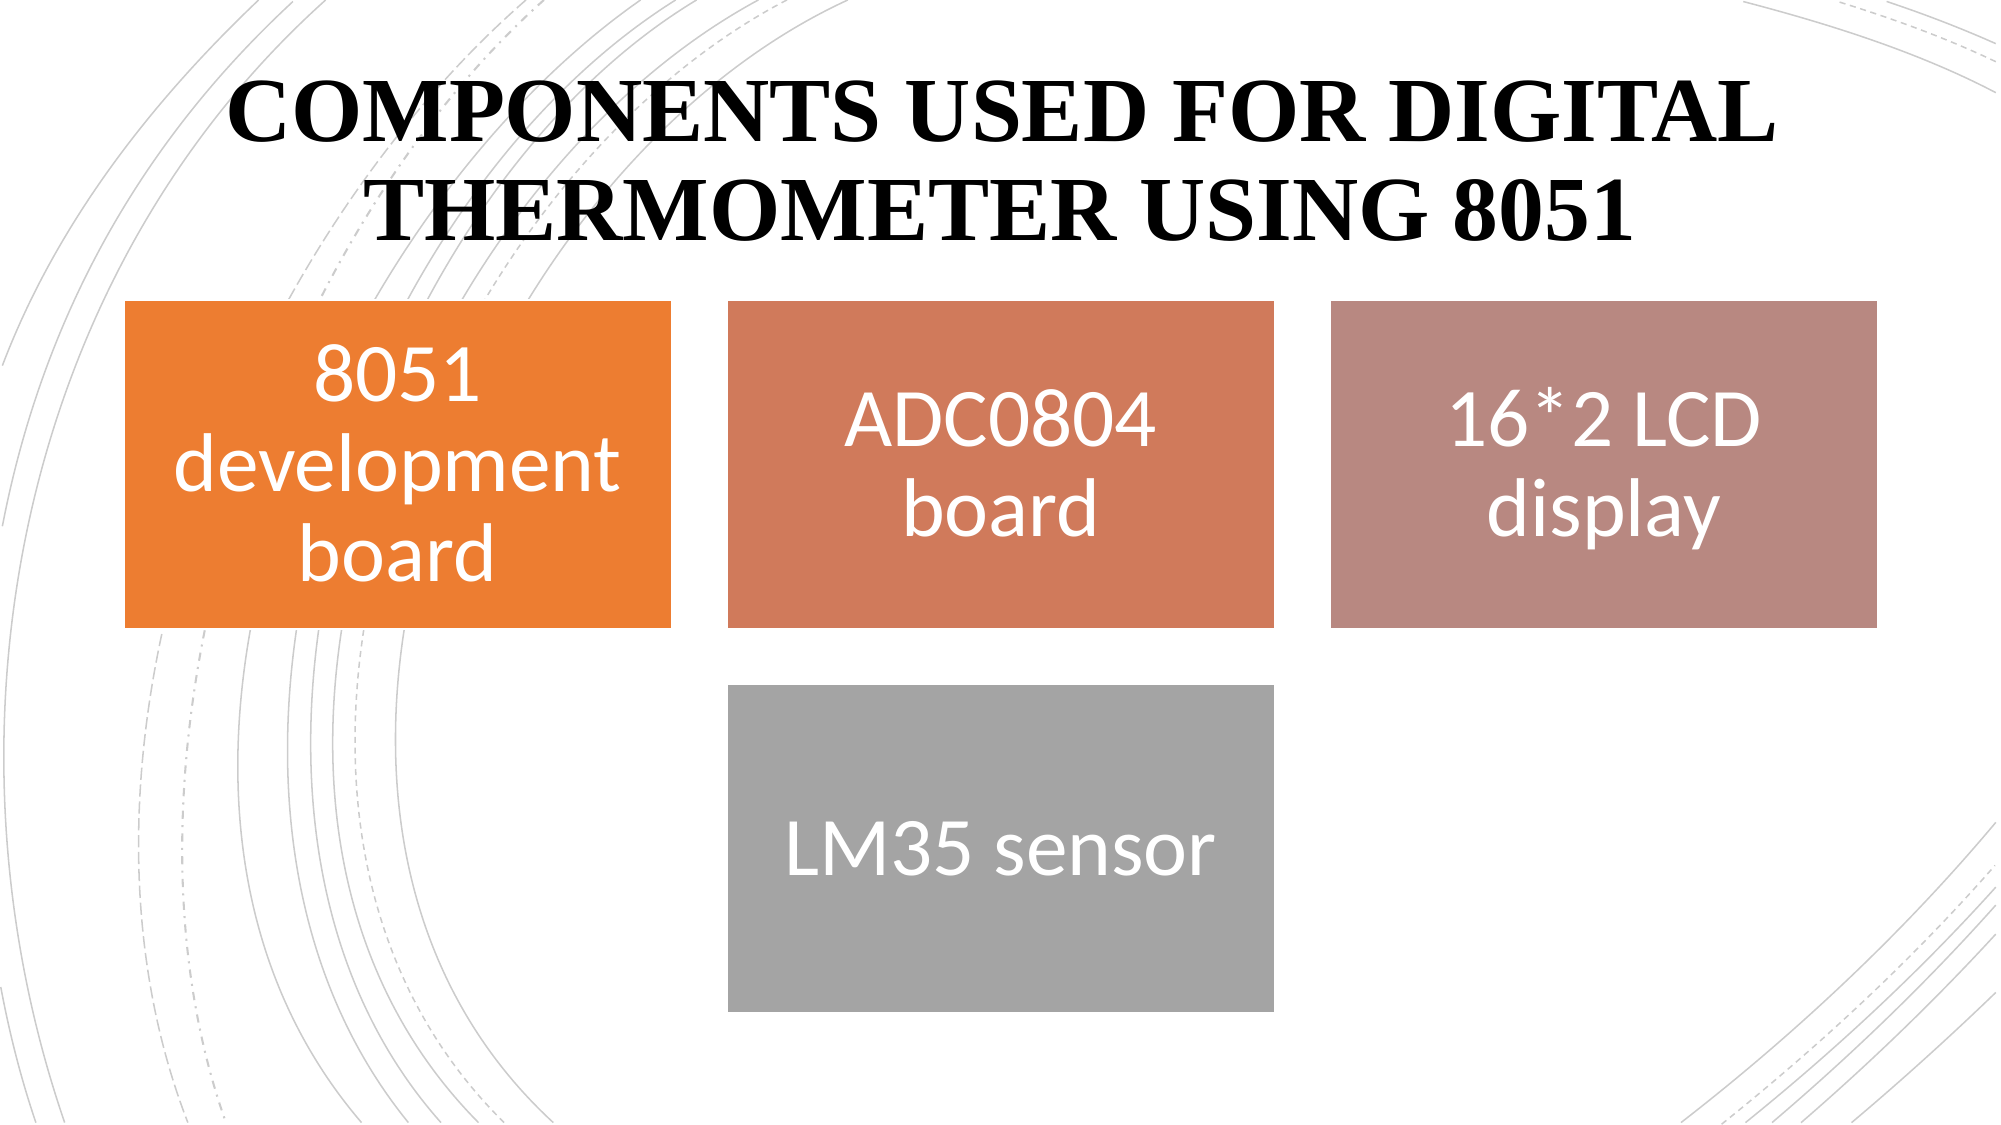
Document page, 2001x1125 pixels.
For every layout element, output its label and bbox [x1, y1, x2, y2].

text_box [0, 0, 1996, 1125]
text_box [123, 299, 1879, 1013]
